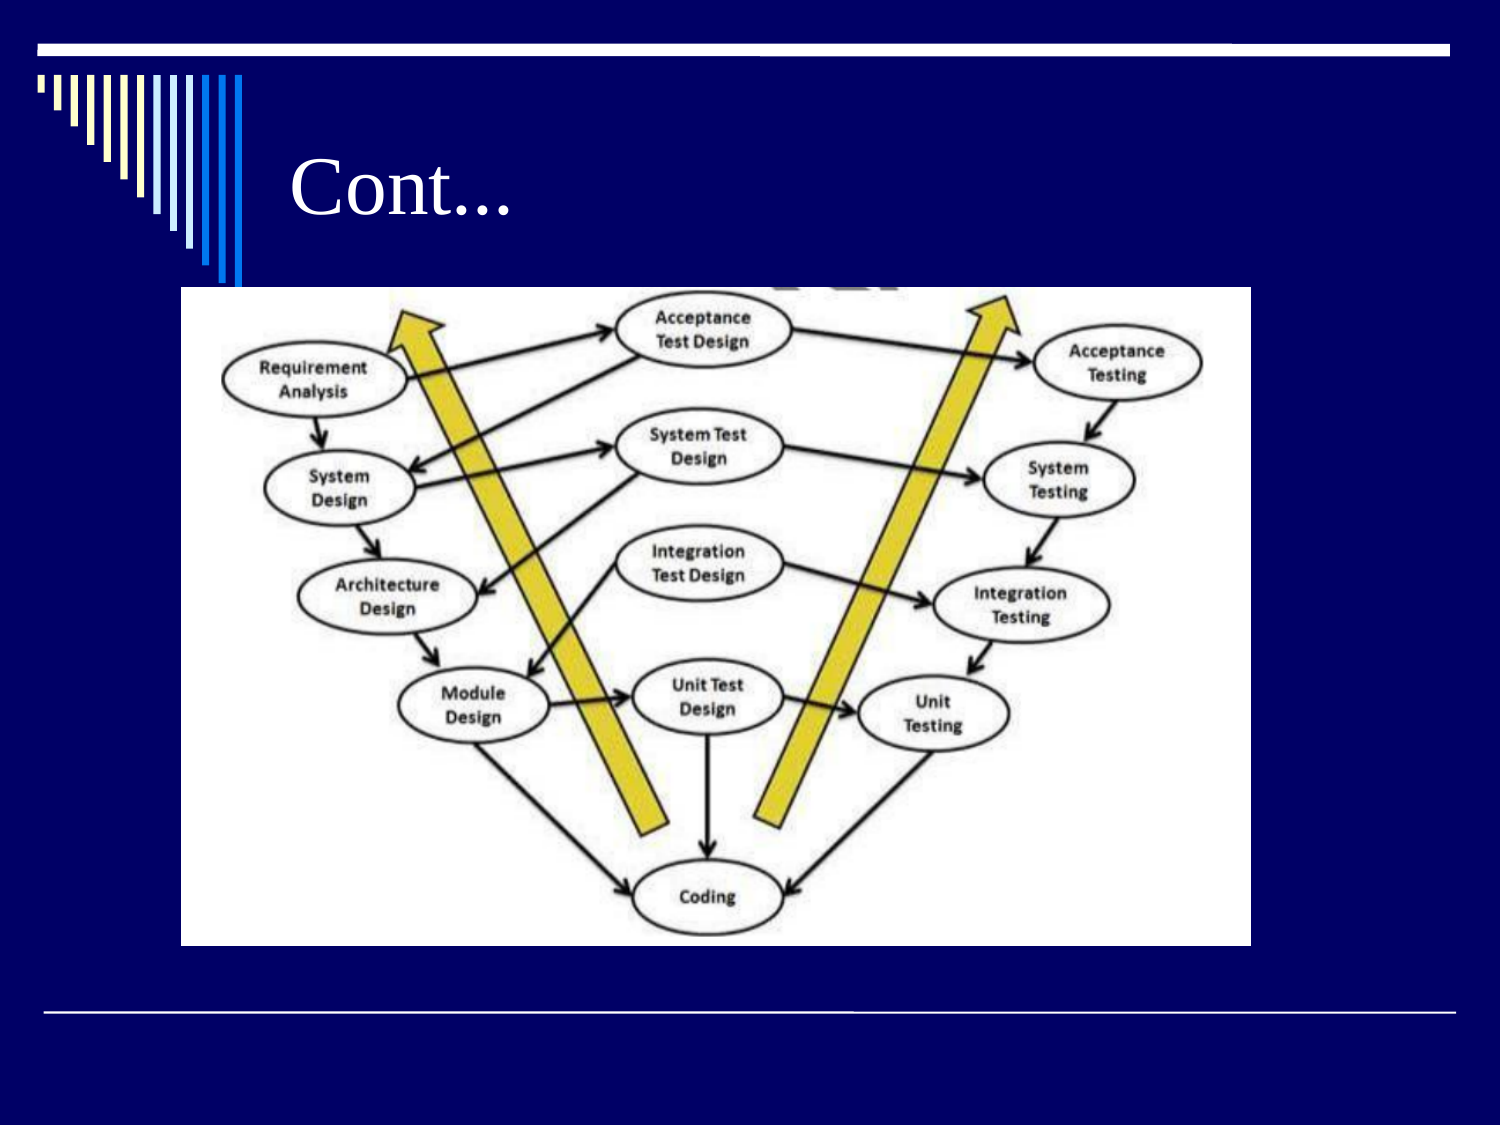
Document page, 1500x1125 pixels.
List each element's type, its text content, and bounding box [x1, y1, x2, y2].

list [181, 287, 1251, 946]
title Cont... [274, 74, 1426, 288]
